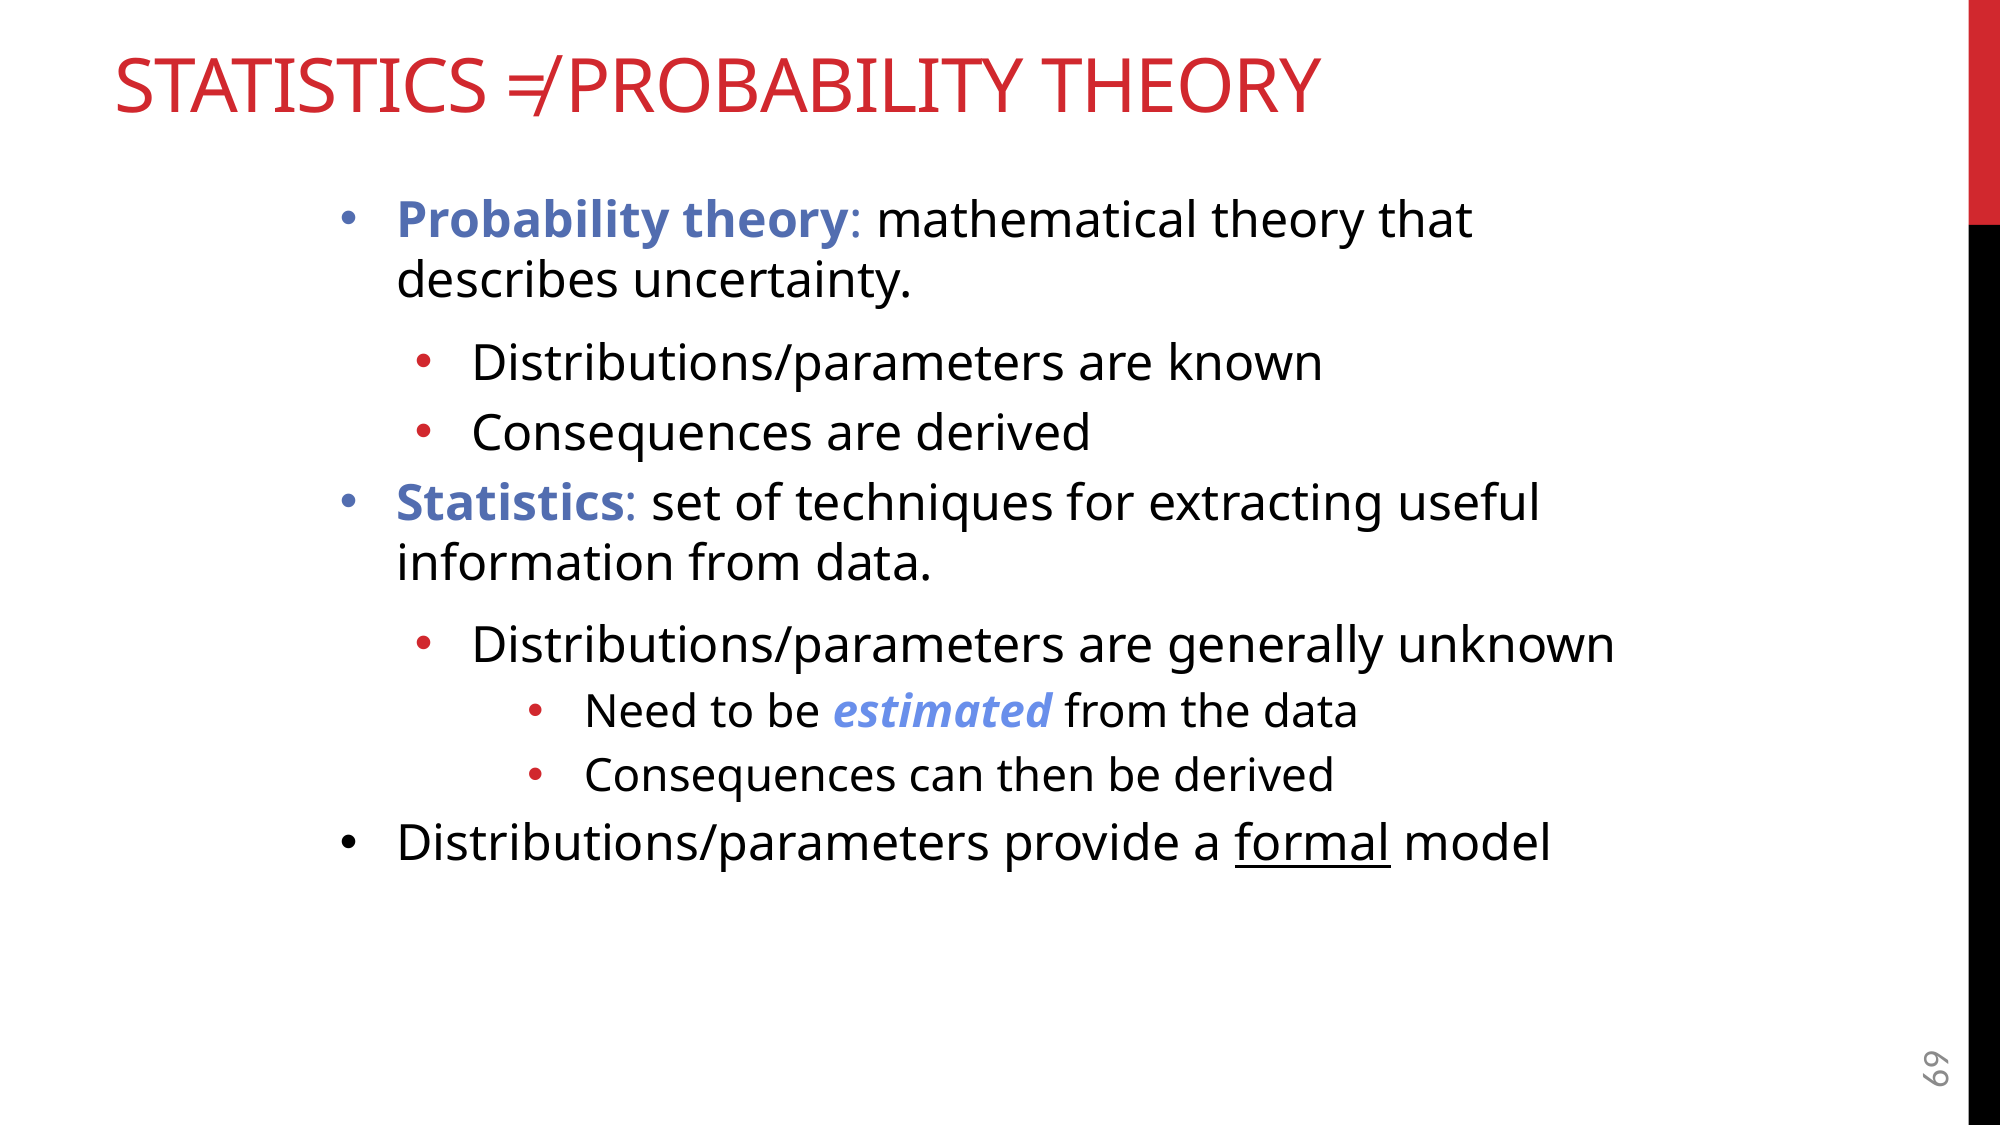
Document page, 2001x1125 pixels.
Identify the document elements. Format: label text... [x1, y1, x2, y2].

list Probability theory: mathematical theory that describes uncertainty. Distributions/parameters are known Consequences are derived Statistics: set of techniques for extracting useful information from data. Distributions/parameters are generally unknown Need to be estimated from the data Consequences can then be derived Distributions/parameters provide a formal model [324, 180, 1676, 655]
title Statistics ≠ probability theory [99, 3, 1969, 136]
slide_number 69 [1903, 887, 1984, 1104]
